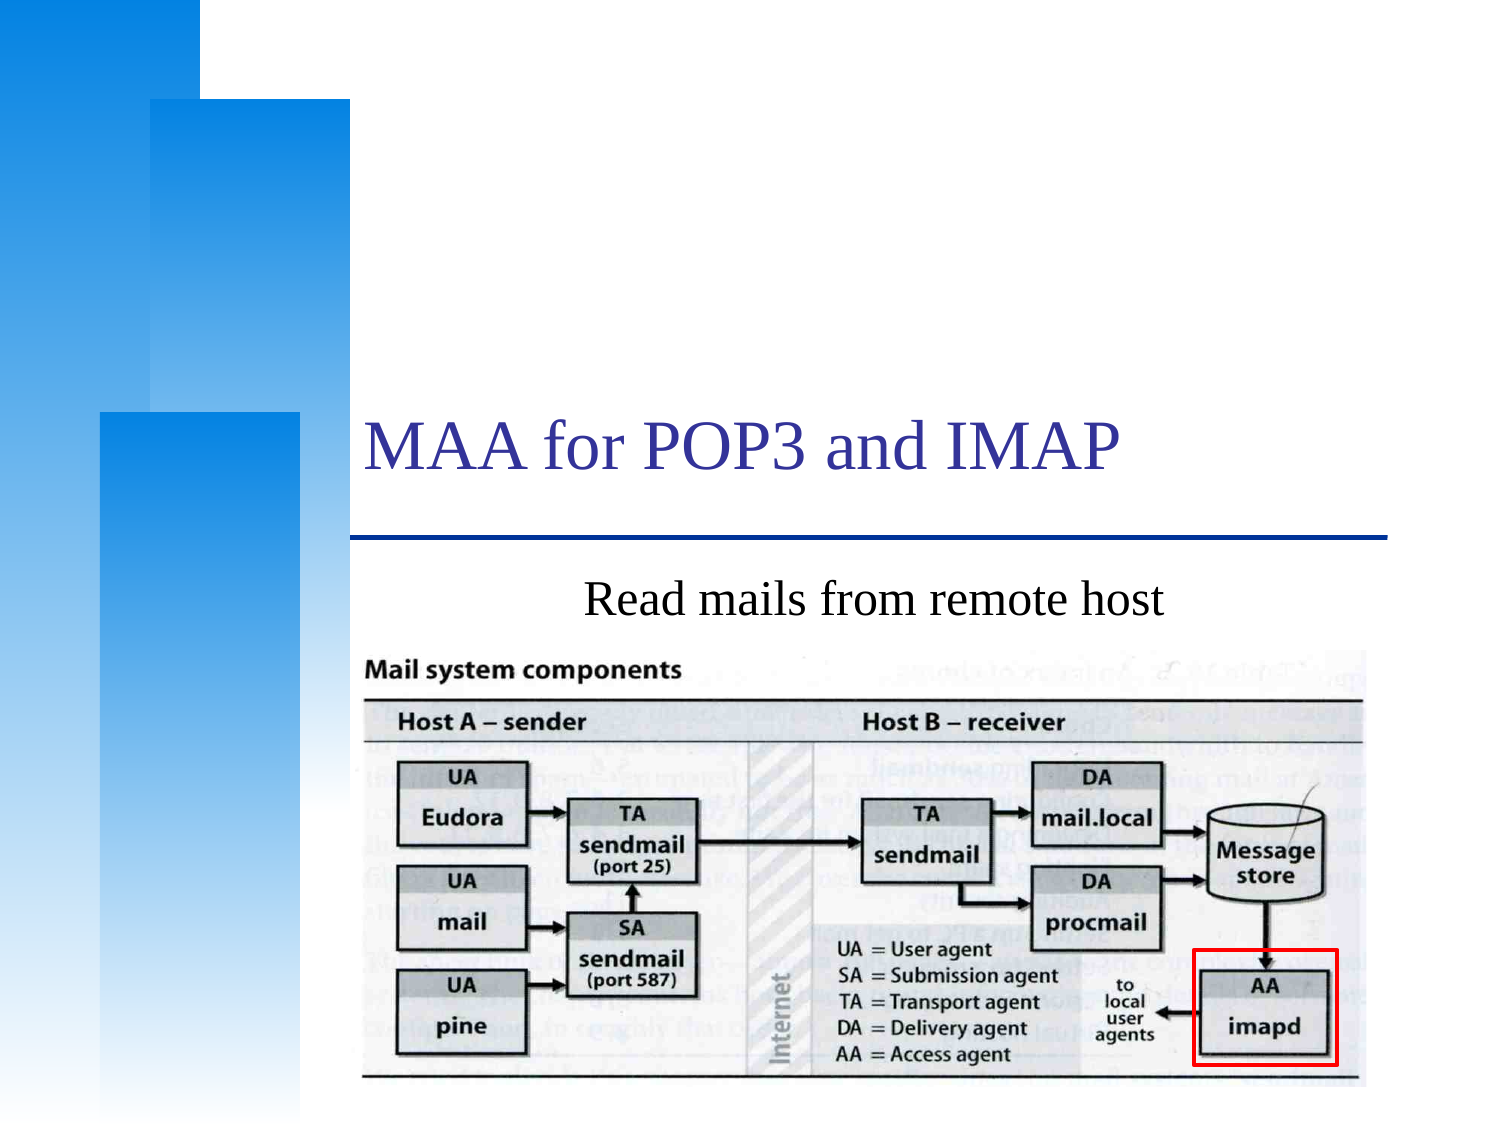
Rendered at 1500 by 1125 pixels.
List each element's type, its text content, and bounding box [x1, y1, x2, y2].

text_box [351, 649, 1367, 1088]
title MAA for POP3 and IMAP [348, 361, 1424, 521]
subtitle Read mails from remote host [349, 557, 1400, 902]
